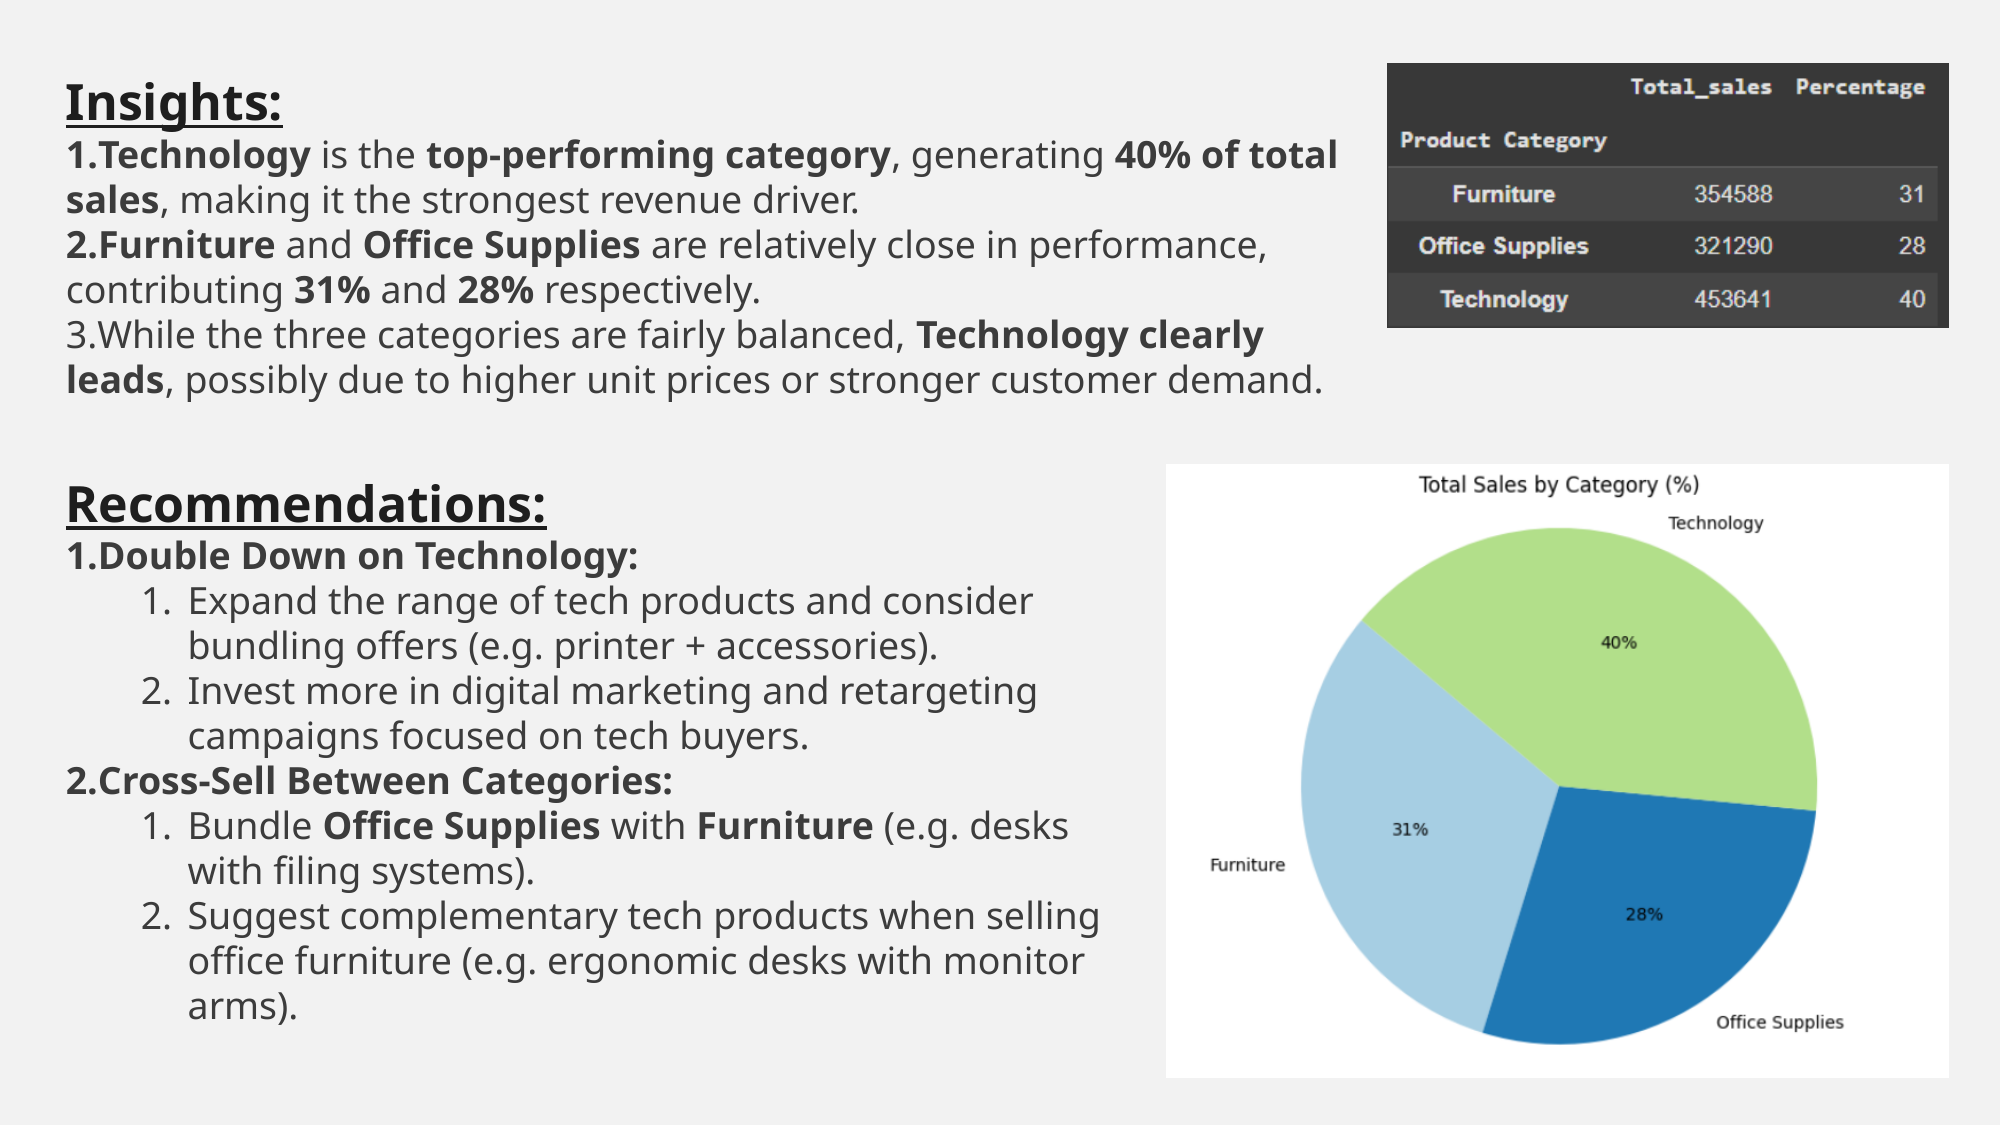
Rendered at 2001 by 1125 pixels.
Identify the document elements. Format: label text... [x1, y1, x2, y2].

text_box Recommendations: Double Down on Technology: Expand the range of tech products and consider bundling offers (e.g. printer + accessories). Invest more in digital marketing and retargeting campaigns focused on tech buyers. Cross-Sell Between Categories: Bundle Office Supplies with Furniture (e.g. desks with filing systems). Suggest complementary tech products when selling office furniture (e.g. ergonomic desks with monitor arms). [51, 464, 1125, 1035]
picture [1166, 464, 1949, 1078]
text_box Insights: Technology is the top-performing category, generating 40% of total sales, making it the strongest revenue driver. Furniture and Office Supplies are relatively close in performance, contributing 31% and 28% respectively. While the three categories are fairly balanced, Technology clearly leads, possibly due to higher unit prices or stronger customer demand. [51, 63, 1363, 409]
picture [1387, 63, 1949, 328]
